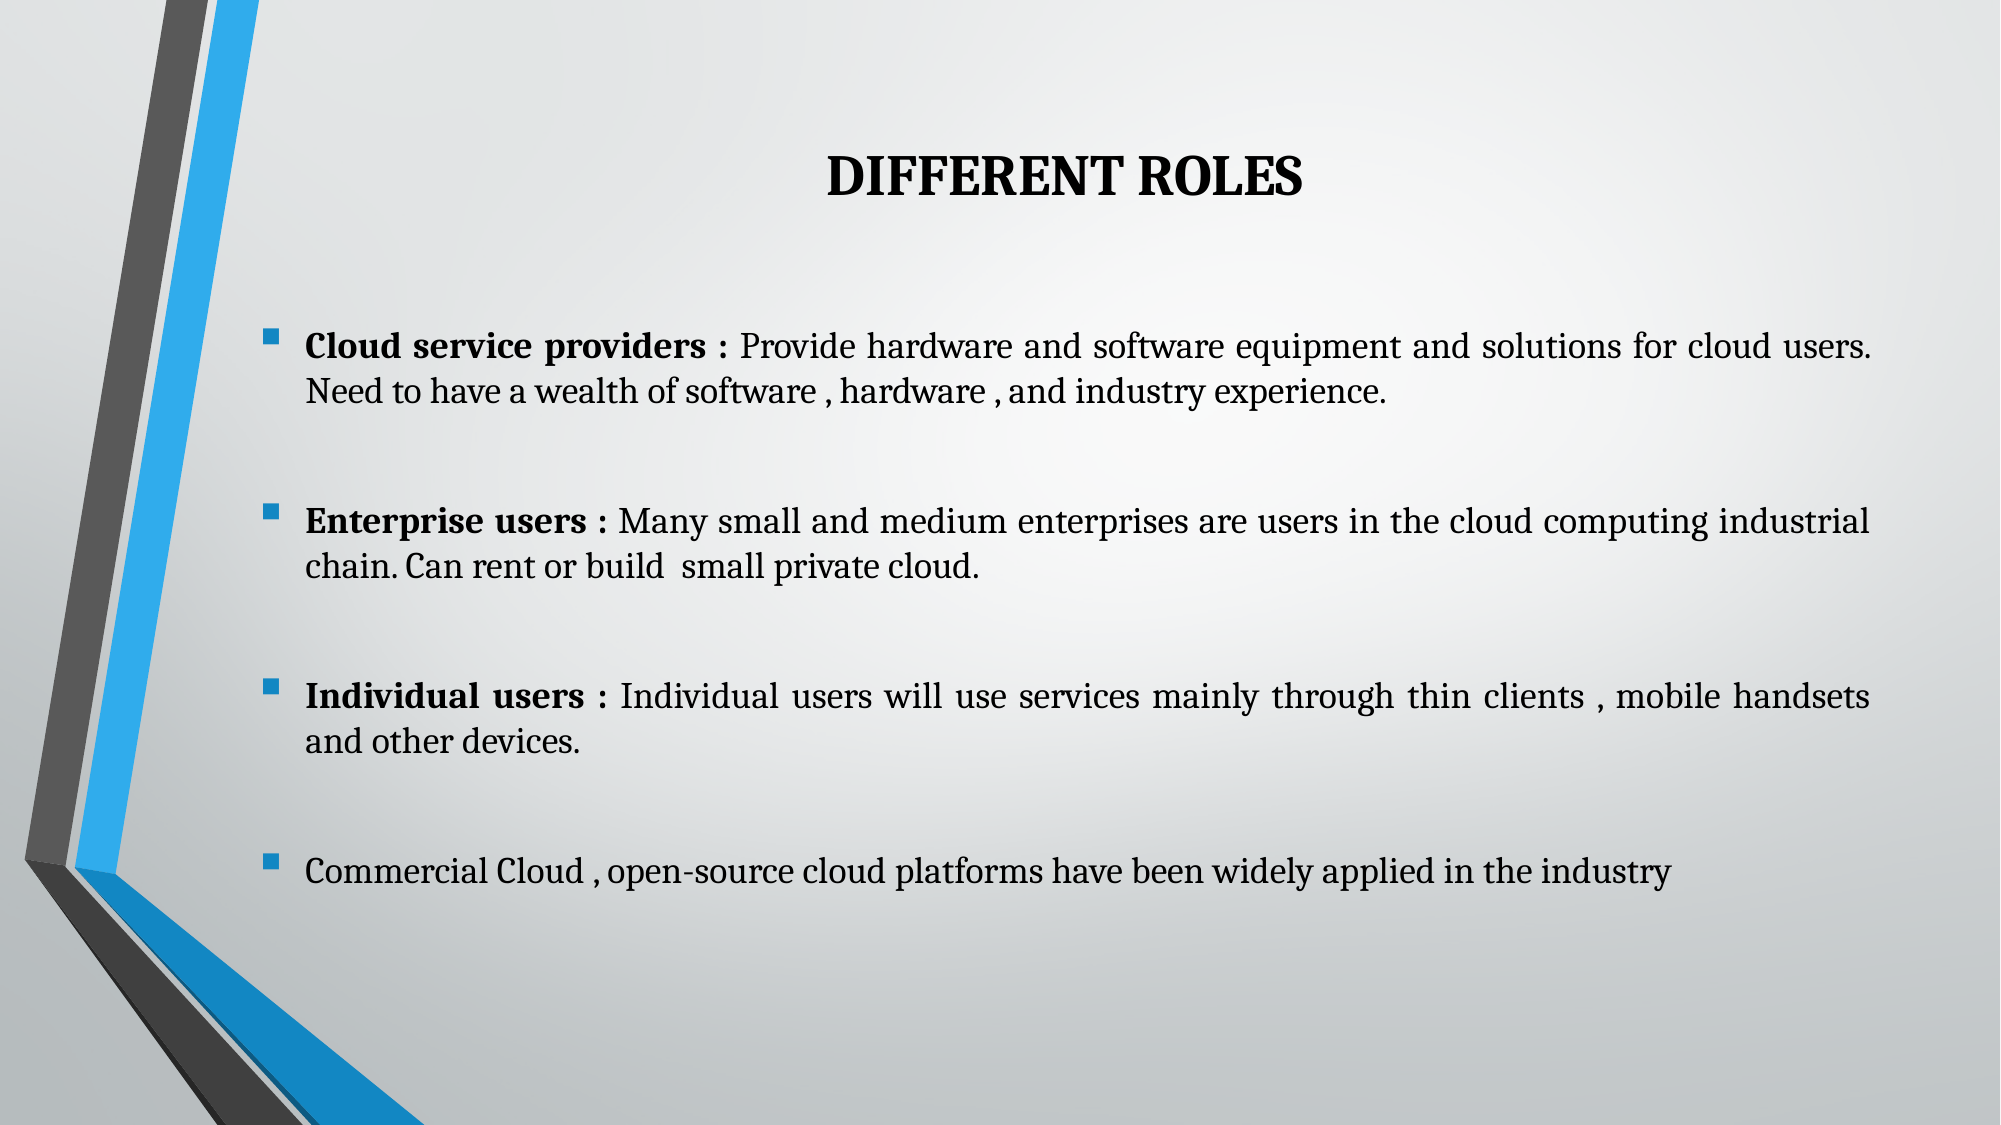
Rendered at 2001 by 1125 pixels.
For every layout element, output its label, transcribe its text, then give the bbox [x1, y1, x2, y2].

title DIFFERENT ROLES [243, 112, 1887, 232]
list Cloud service providers : Provide hardware and software equipment and solutions for cloud users. Need to have a wealth of software , hardware , and industry experience. Enterprise users : Many small and medium enterprises are users in the cloud computing industrial chain. Can rent or build small private cloud. Individual users : Individual users will use services mainly through thin clients , mobile handsets and other devices. Commercial Cloud , open-source cloud platforms have been widely applied in the industry [243, 251, 1887, 961]
